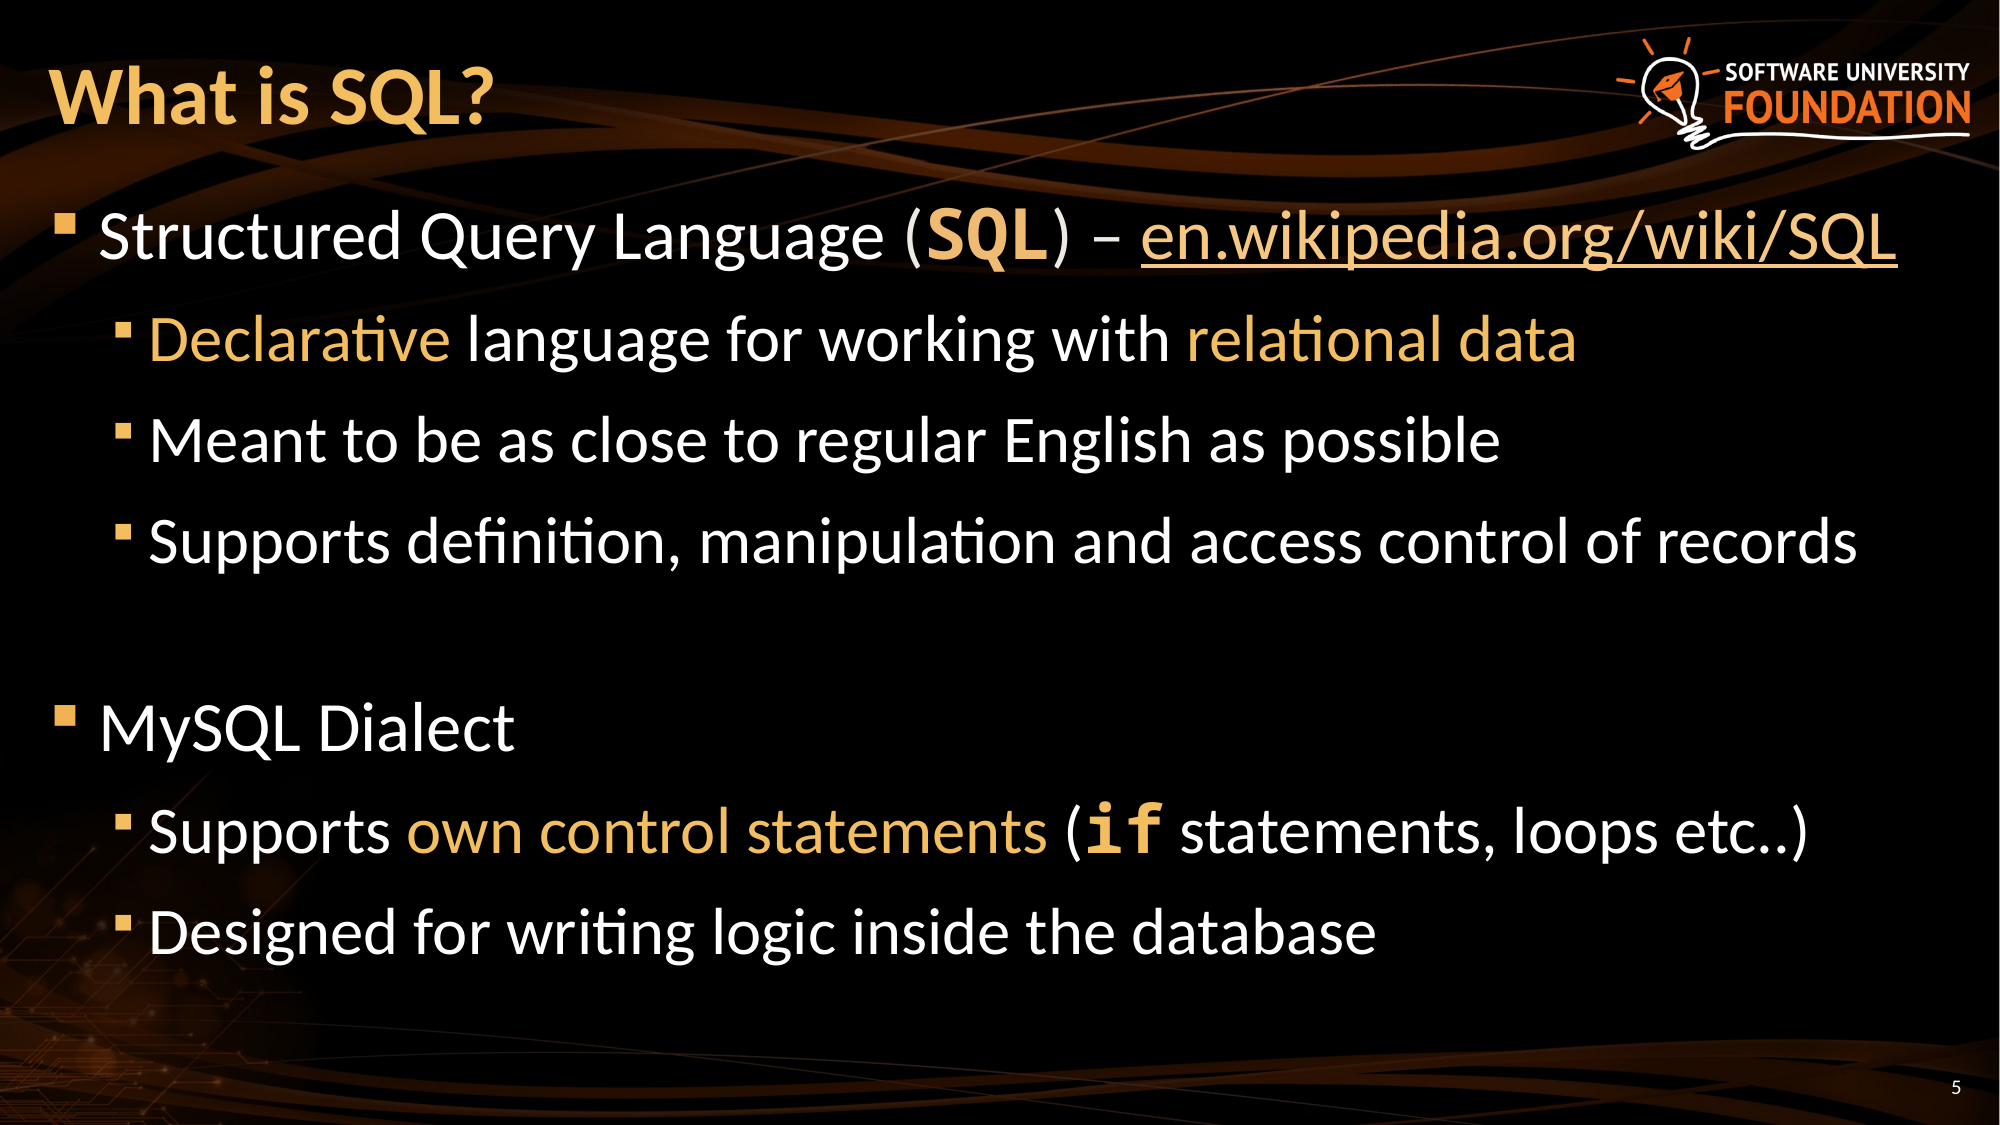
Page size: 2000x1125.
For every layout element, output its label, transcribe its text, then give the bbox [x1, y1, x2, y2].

list Structured Query Language (SQL) – en.wikipedia.org/wiki/SQL Declarative language for working with relational data Meant to be as close to regular English as possible Supports definition, manipulation and access control of records MySQL Dialect Supports own control statements (if statements, loops etc..) Designed for writing logic inside the database [31, 188, 1968, 1103]
slide_number 5 [1897, 1070, 1968, 1103]
picture [0, 0, 2000, 1125]
title What is SQL? [30, 6, 1602, 189]
